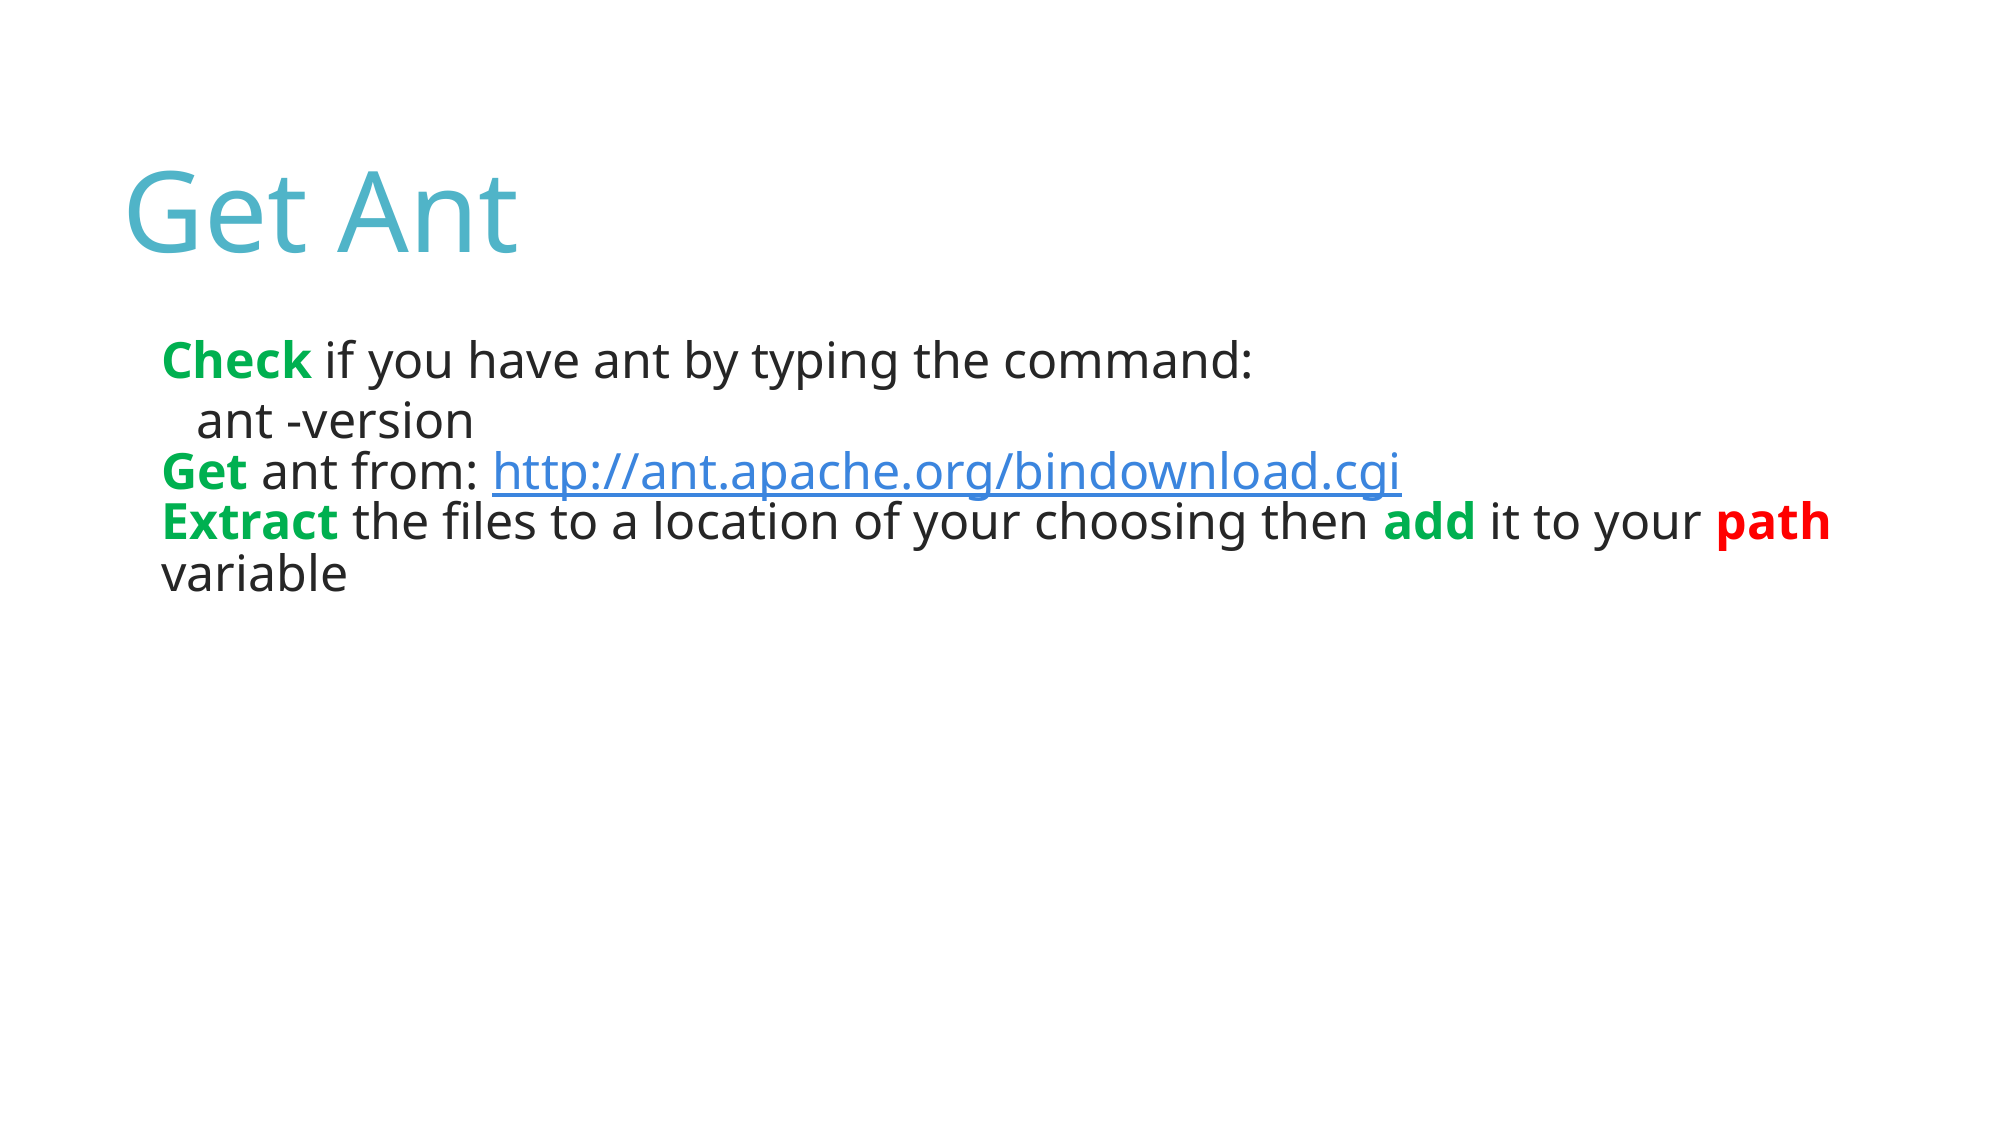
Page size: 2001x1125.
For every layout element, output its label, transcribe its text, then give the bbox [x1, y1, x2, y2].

text_box Get Ant [107, 81, 1875, 354]
text_box Check if you have ant by typing the command: ant -version Get ant from: http://ant.apache.org/bindownload.cgi Extract the files to a location of your choosing then add it to your path variable [110, 329, 1875, 948]
